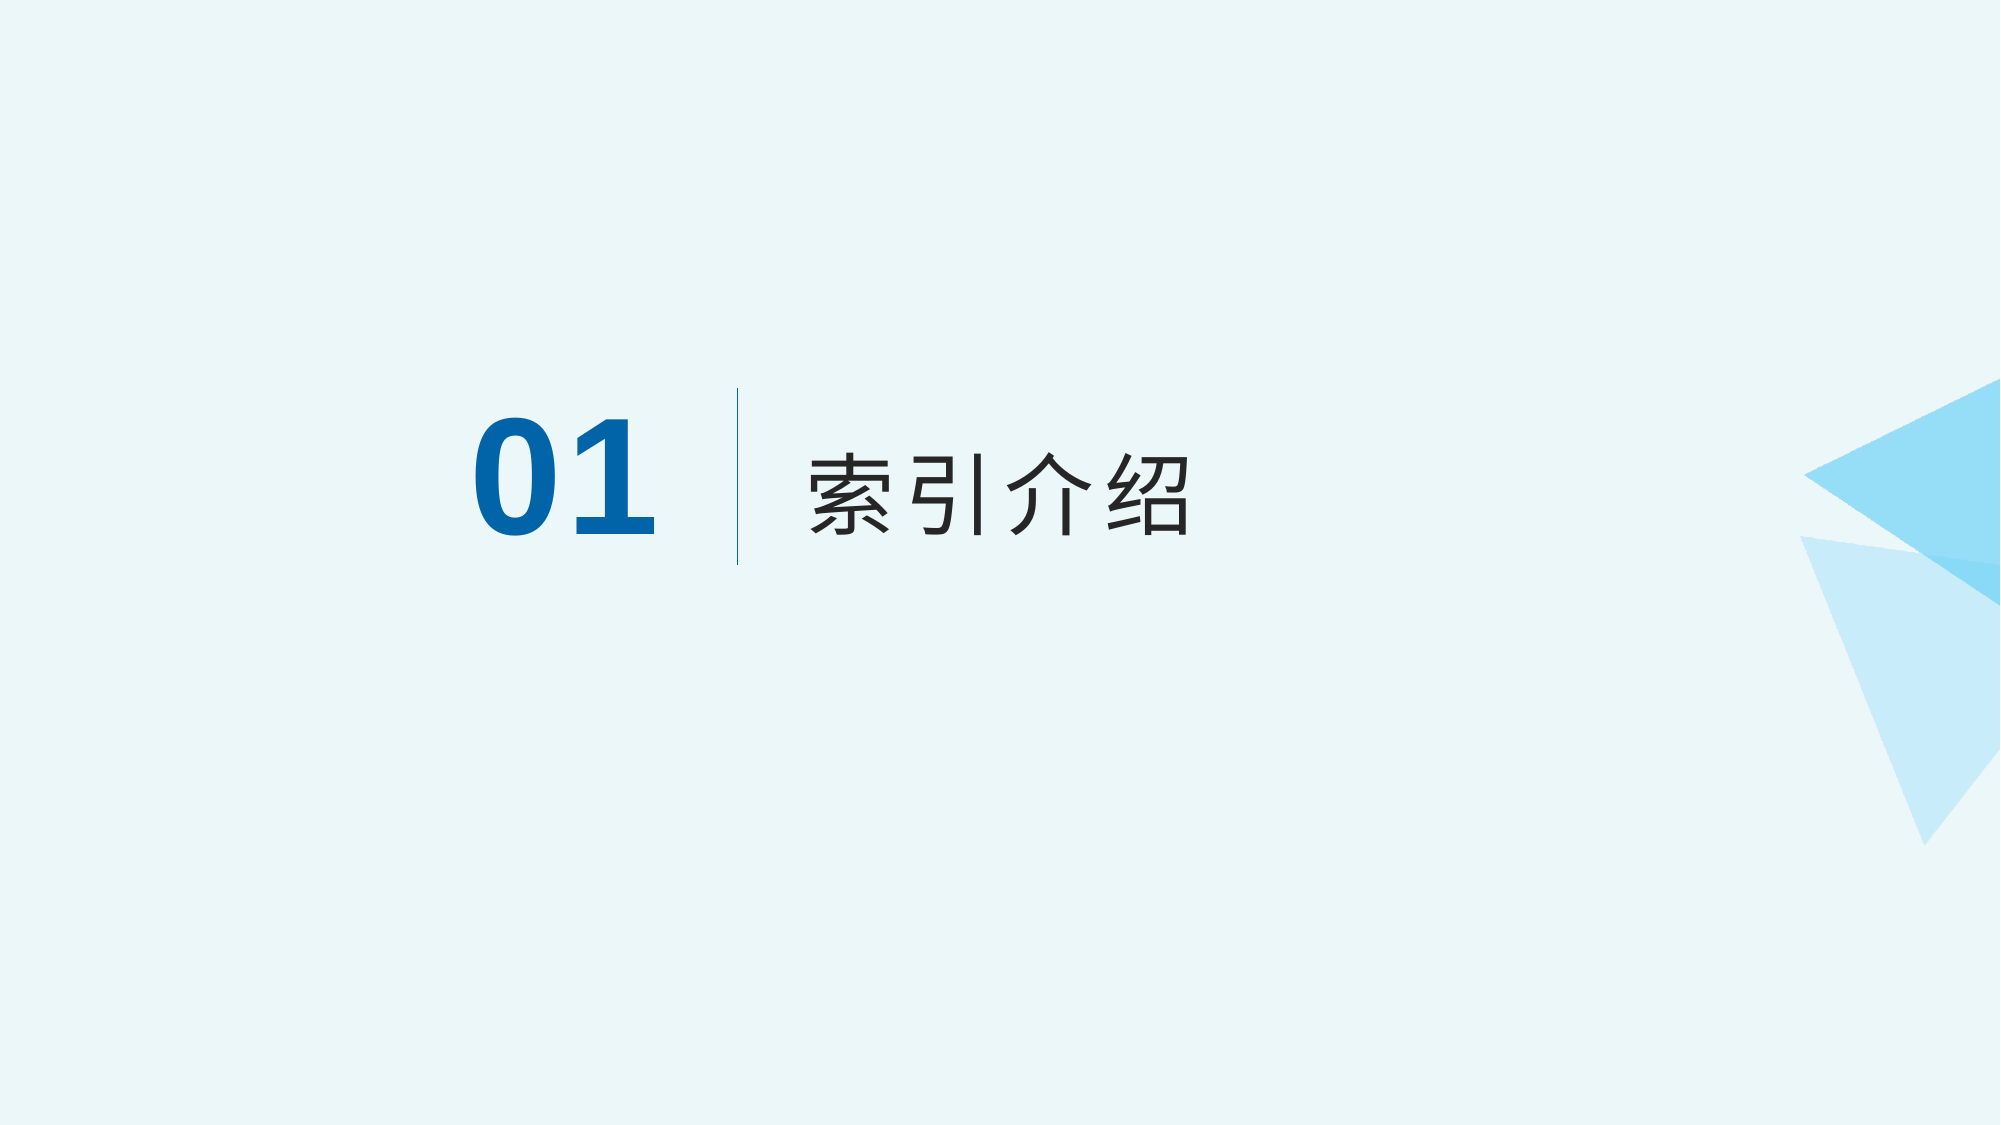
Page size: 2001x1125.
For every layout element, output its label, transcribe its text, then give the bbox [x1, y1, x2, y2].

title 索引介绍 [790, 400, 1591, 579]
text_box 01 [426, 364, 703, 588]
picture [1407, 229, 2000, 896]
